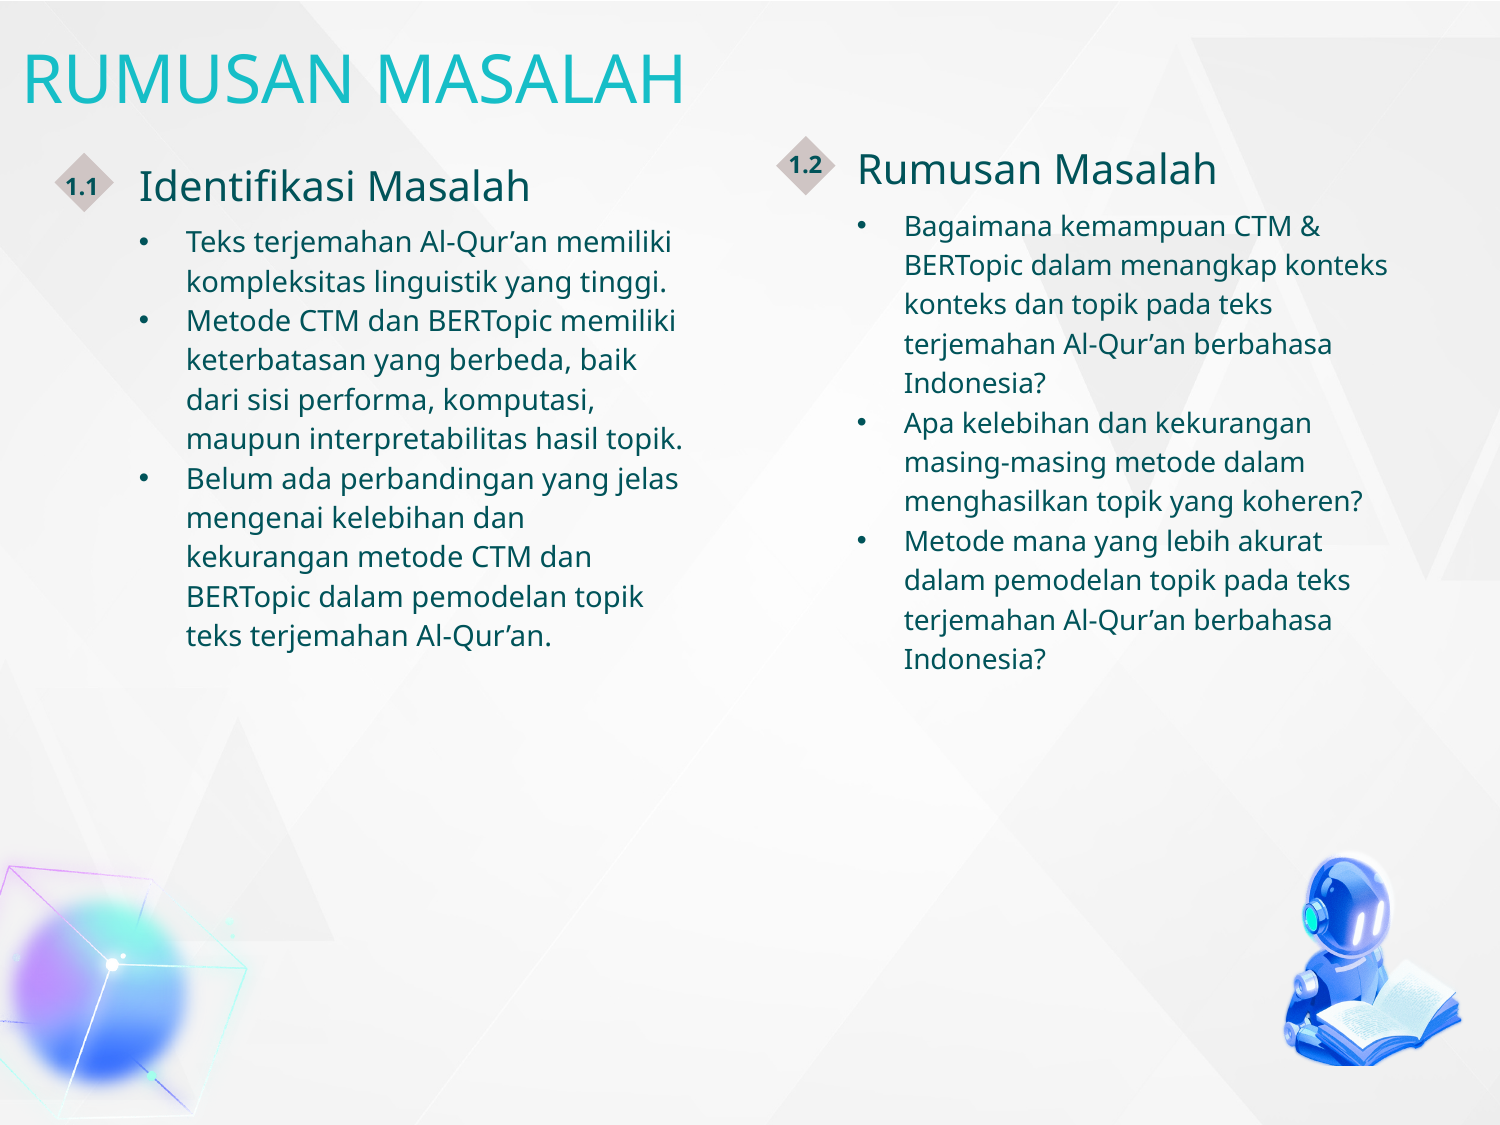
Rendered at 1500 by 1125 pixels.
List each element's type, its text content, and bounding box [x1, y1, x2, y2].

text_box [54, 152, 115, 213]
text_box Teks terjemahan Al-Qur’an memiliki kompleksitas linguistik yang tinggi. Metode CTM dan BERTopic memiliki keterbatasan yang berbeda, baik dari sisi performa, komputasi, maupun interpretabilitas hasil topik. Belum ada perbandingan yang jelas mengenai kelebihan dan kekurangan metode CTM dan BERTopic dalam pemodelan topik teks terjemahan Al-Qur’an. [139, 219, 695, 692]
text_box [775, 135, 836, 196]
text_box [0, 1, 1500, 1125]
text_box RUMUSAN MASALAH [21, 32, 915, 117]
text_box Rumusan Masalah [856, 140, 1425, 193]
text_box Bagaimana kemampuan CTM & BERTopic dalam menangkap konteks konteks dan topik pada teks terjemahan Al-Qur’an berbahasa Indonesia? Apa kelebihan dan kekurangan masing-masing metode dalam menghasilkan topik yang koheren? Metode mana yang lebih akurat dalam pemodelan topik pada teks terjemahan Al-Qur’an berbahasa Indonesia? [856, 202, 1413, 676]
text_box [1280, 844, 1465, 1066]
text_box Identifikasi Masalah [139, 157, 798, 210]
text_box [0, 844, 266, 1125]
